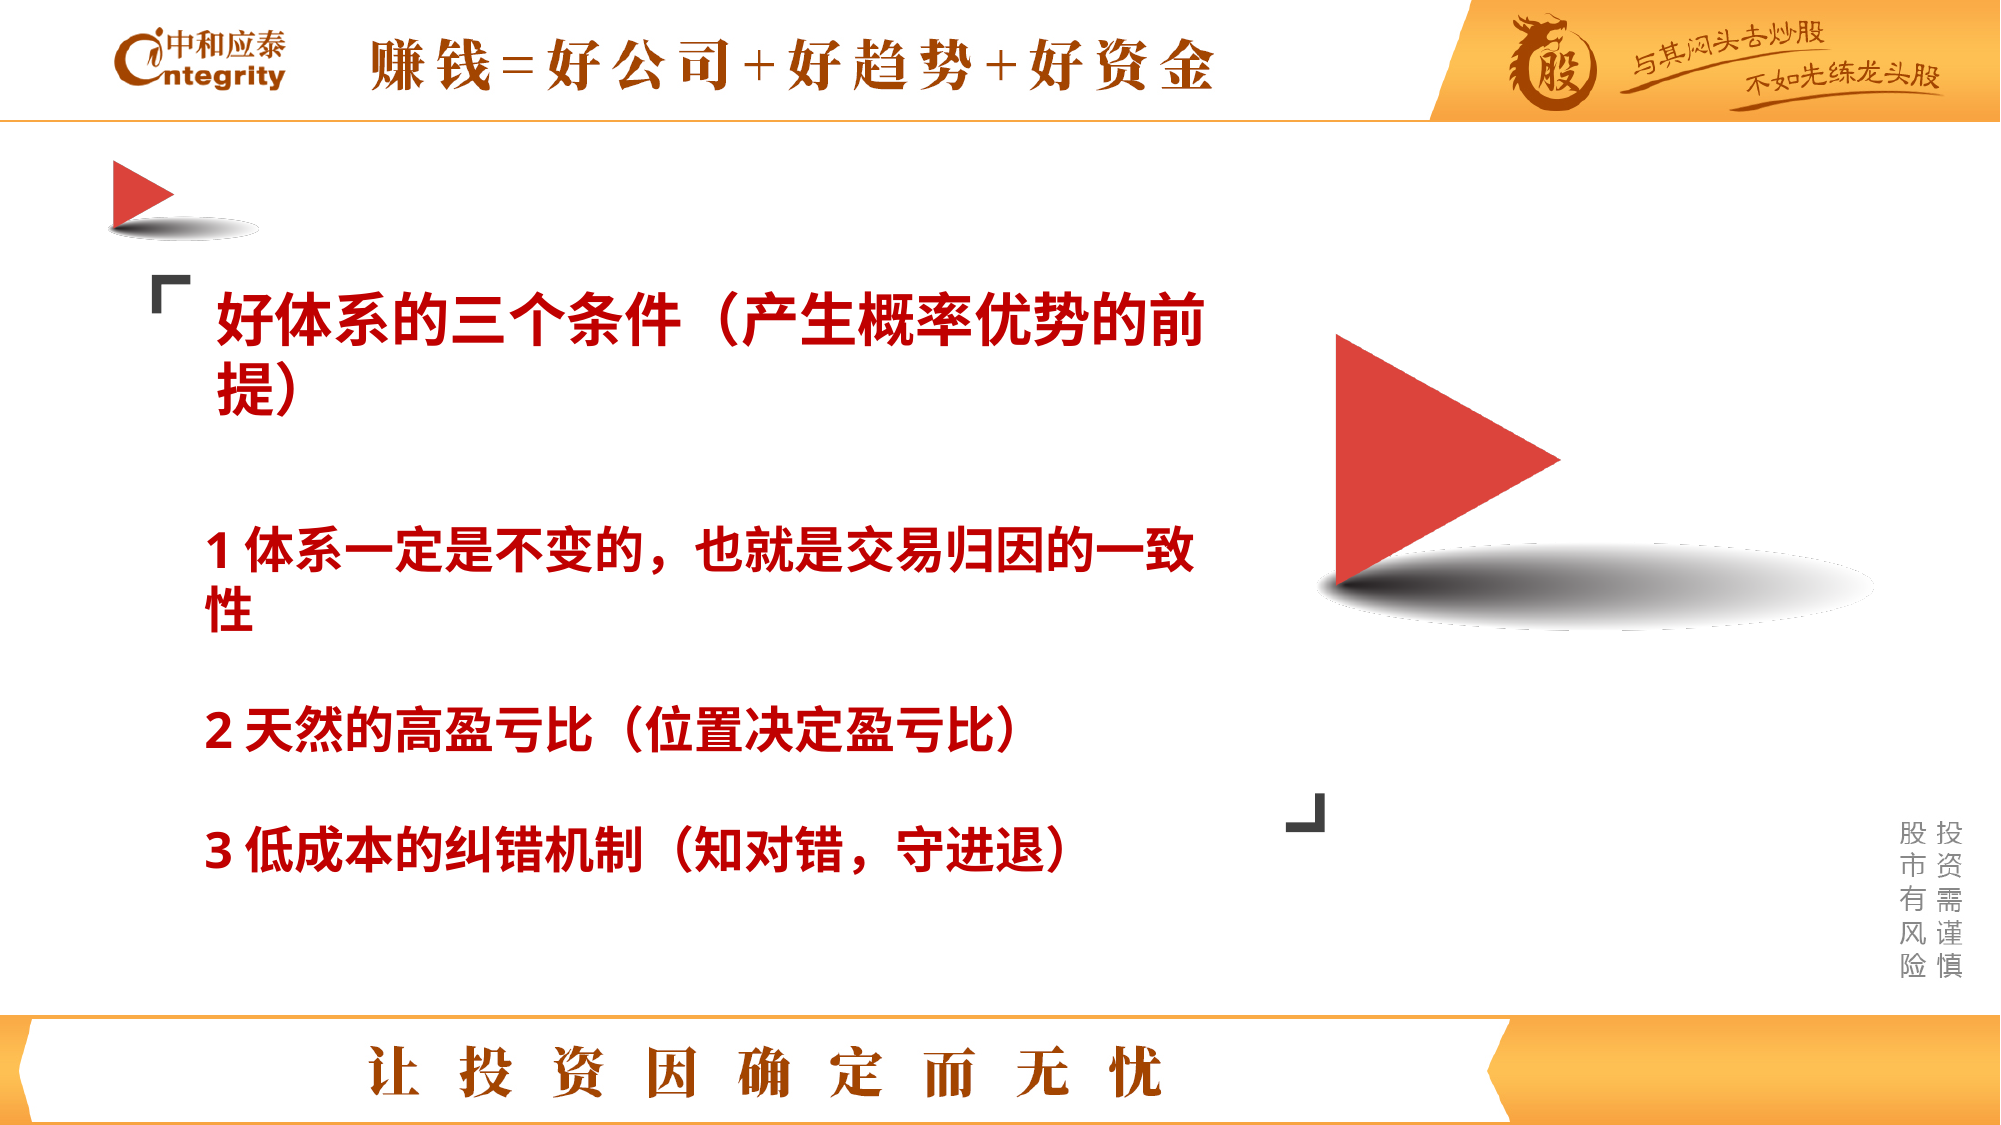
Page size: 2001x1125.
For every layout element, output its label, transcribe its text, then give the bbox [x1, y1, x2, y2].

text_box 1体系一定是不变的，也就是交易归因的一致性 2天然的高盈亏比（位置决定盈亏比） 3低成本的纠错机制（知对错，守进退） [189, 510, 1258, 886]
text_box 好体系的三个条件（产生概率优势的前提） [202, 275, 1303, 431]
text_box [1285, 793, 1325, 833]
text_box [151, 276, 191, 314]
picture [0, 0, 2000, 1125]
